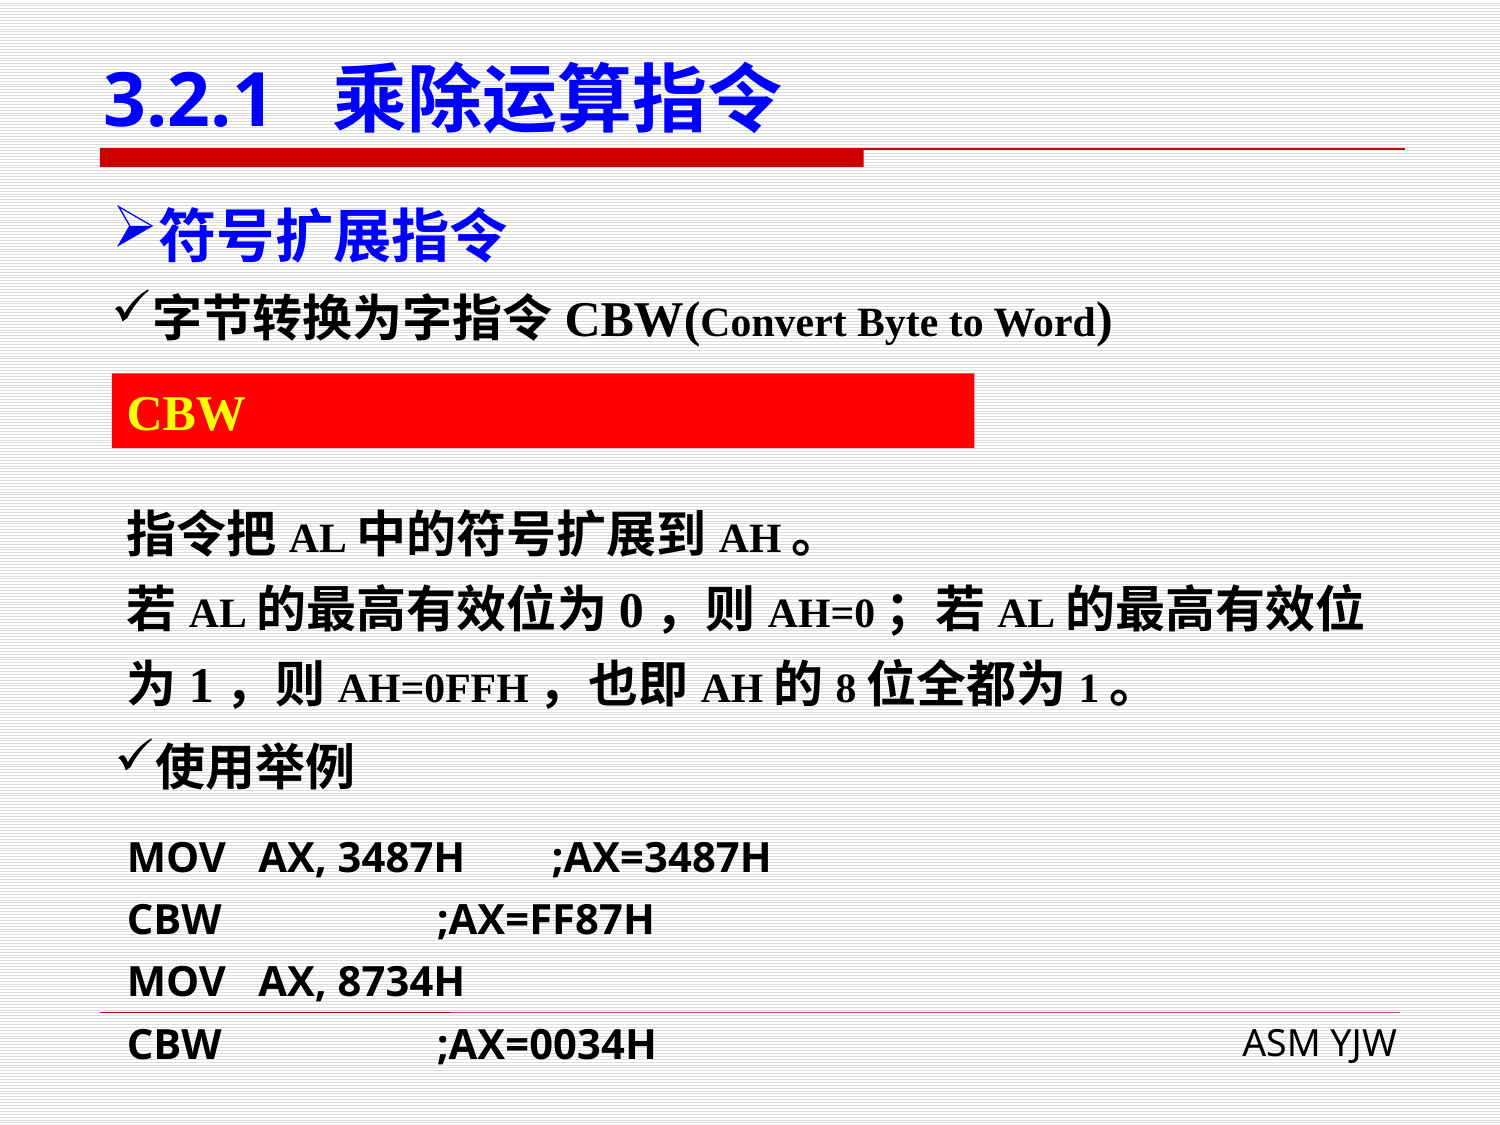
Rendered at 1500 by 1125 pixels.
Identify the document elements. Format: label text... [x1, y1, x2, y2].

text_box 使用举例 [99, 727, 1400, 803]
title 3.2.1 乘除运算指令 [88, 42, 1448, 149]
text_box 符号扩展指令 [97, 191, 1397, 277]
text_box 字节转换为字指令CBW(Convert Byte to Word) [96, 278, 1197, 354]
text_box MOV AX, 3487H ;AX=3487H CBW ;AX=FF87H MOV AX, 8734H CBW ;AX=0034H [112, 810, 1285, 1076]
text_box 指令把AL中的符号扩展到AH。 若AL的最高有效位为0，则AH=0；若AL的最高有效位为1，则AH=0FFH，也即AH的8位全都为1。 [112, 479, 1400, 720]
text_box CBW [111, 373, 975, 449]
